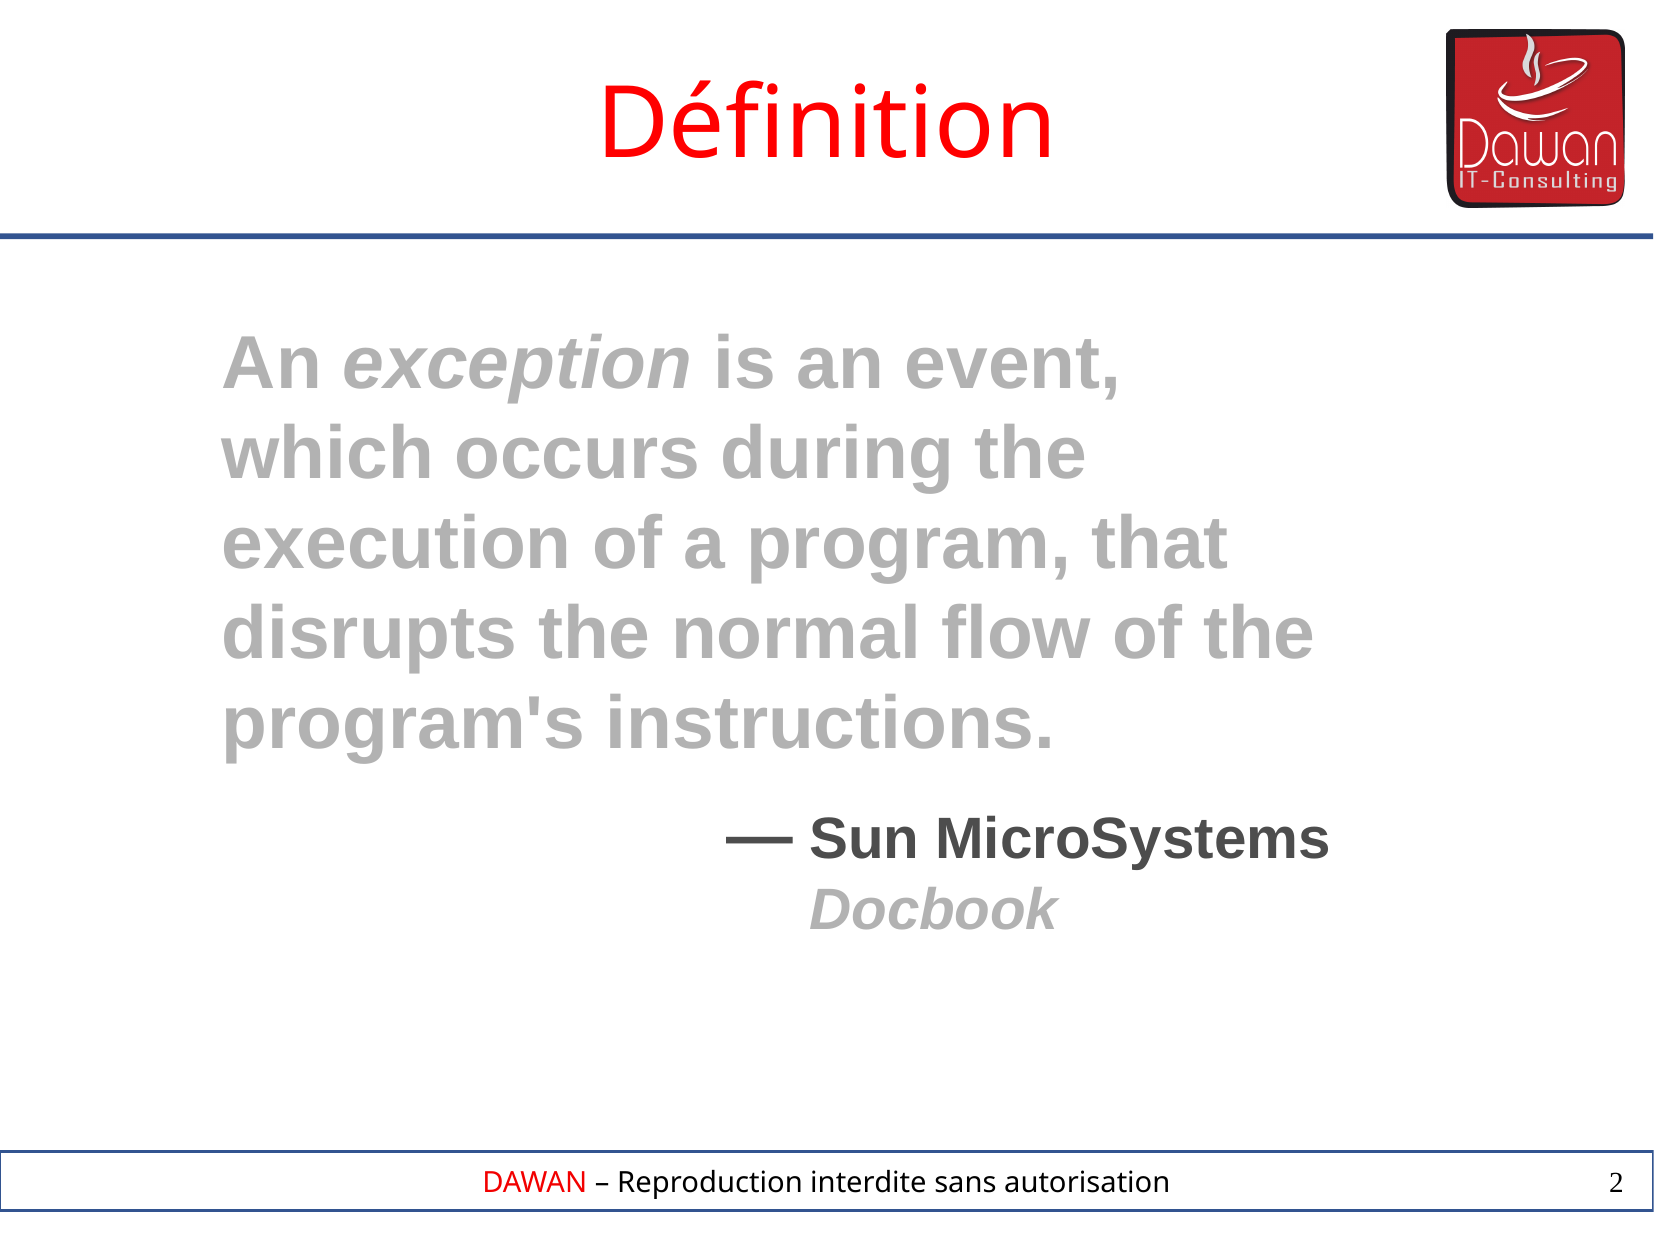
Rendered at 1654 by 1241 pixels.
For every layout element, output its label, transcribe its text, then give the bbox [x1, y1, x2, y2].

text_box An exception is an event, which occurs during the execution of a program, that disrupts the normal flow of the program's instructions. [211, 303, 1358, 760]
text_box Définition [88, 50, 1565, 182]
slide_number 2 [1238, 1163, 1624, 1228]
picture [1446, 29, 1625, 208]
text_box — Sun MicroSystems Docbook [715, 781, 1437, 944]
